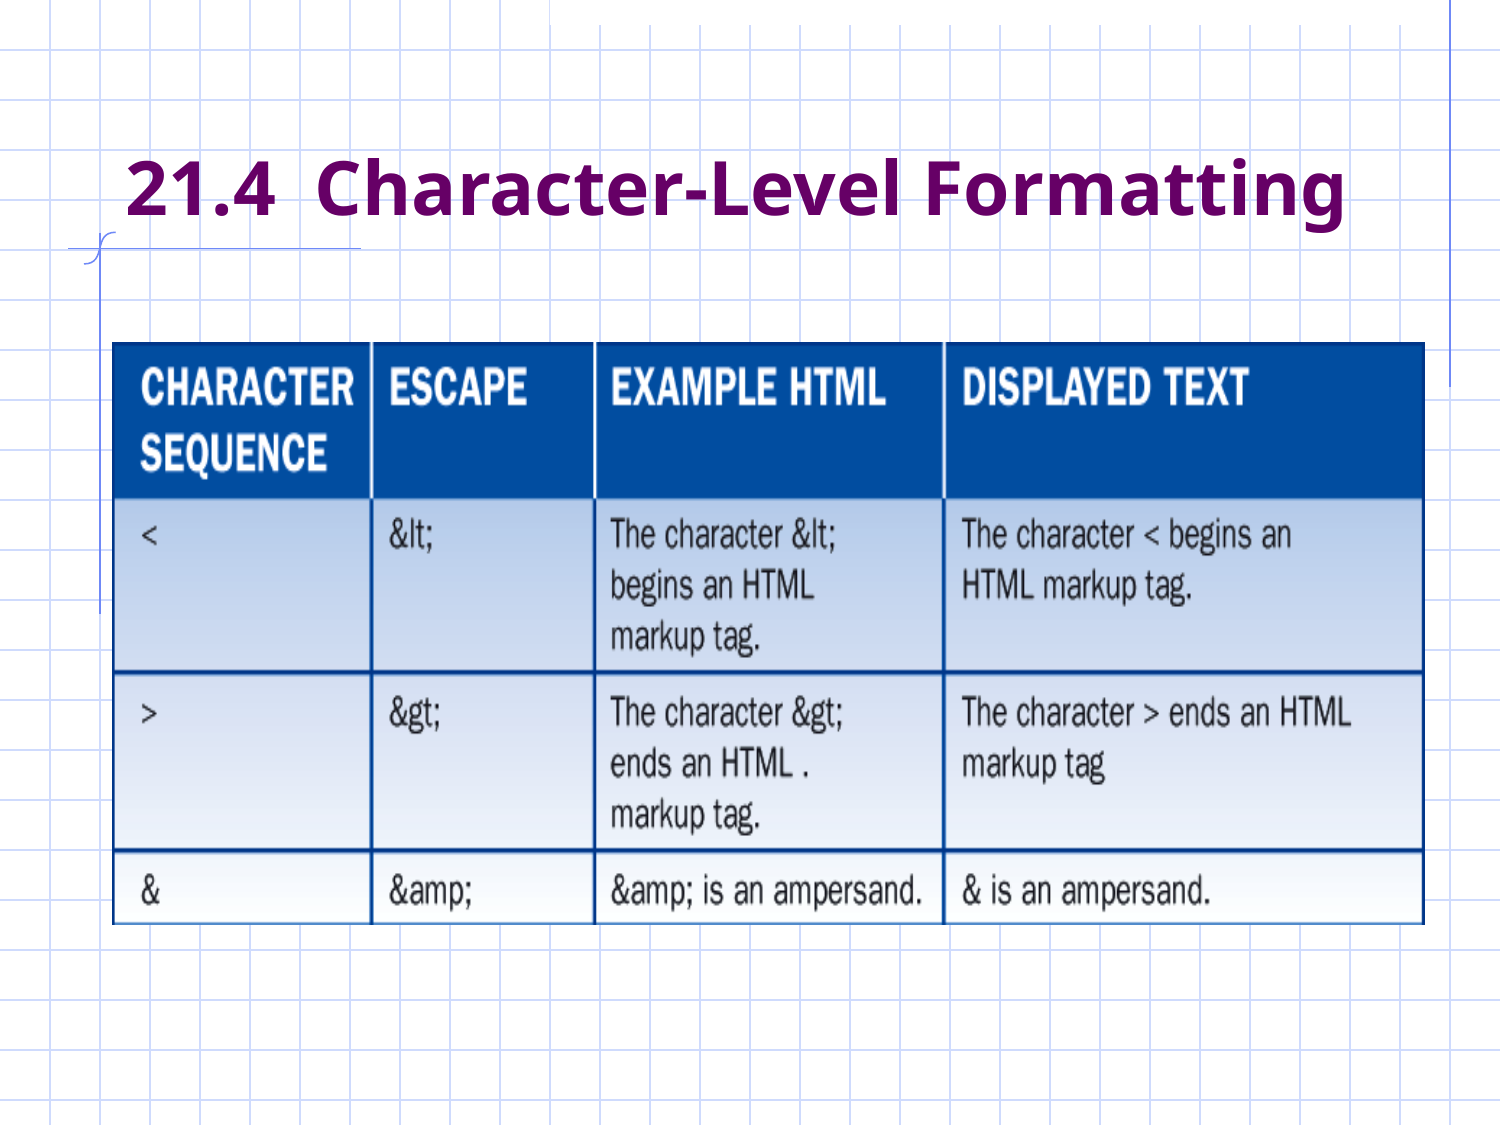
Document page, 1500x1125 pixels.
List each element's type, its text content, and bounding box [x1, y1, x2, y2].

title 21.4 Character-Level Formatting [99, 50, 1375, 238]
picture [112, 342, 1426, 926]
